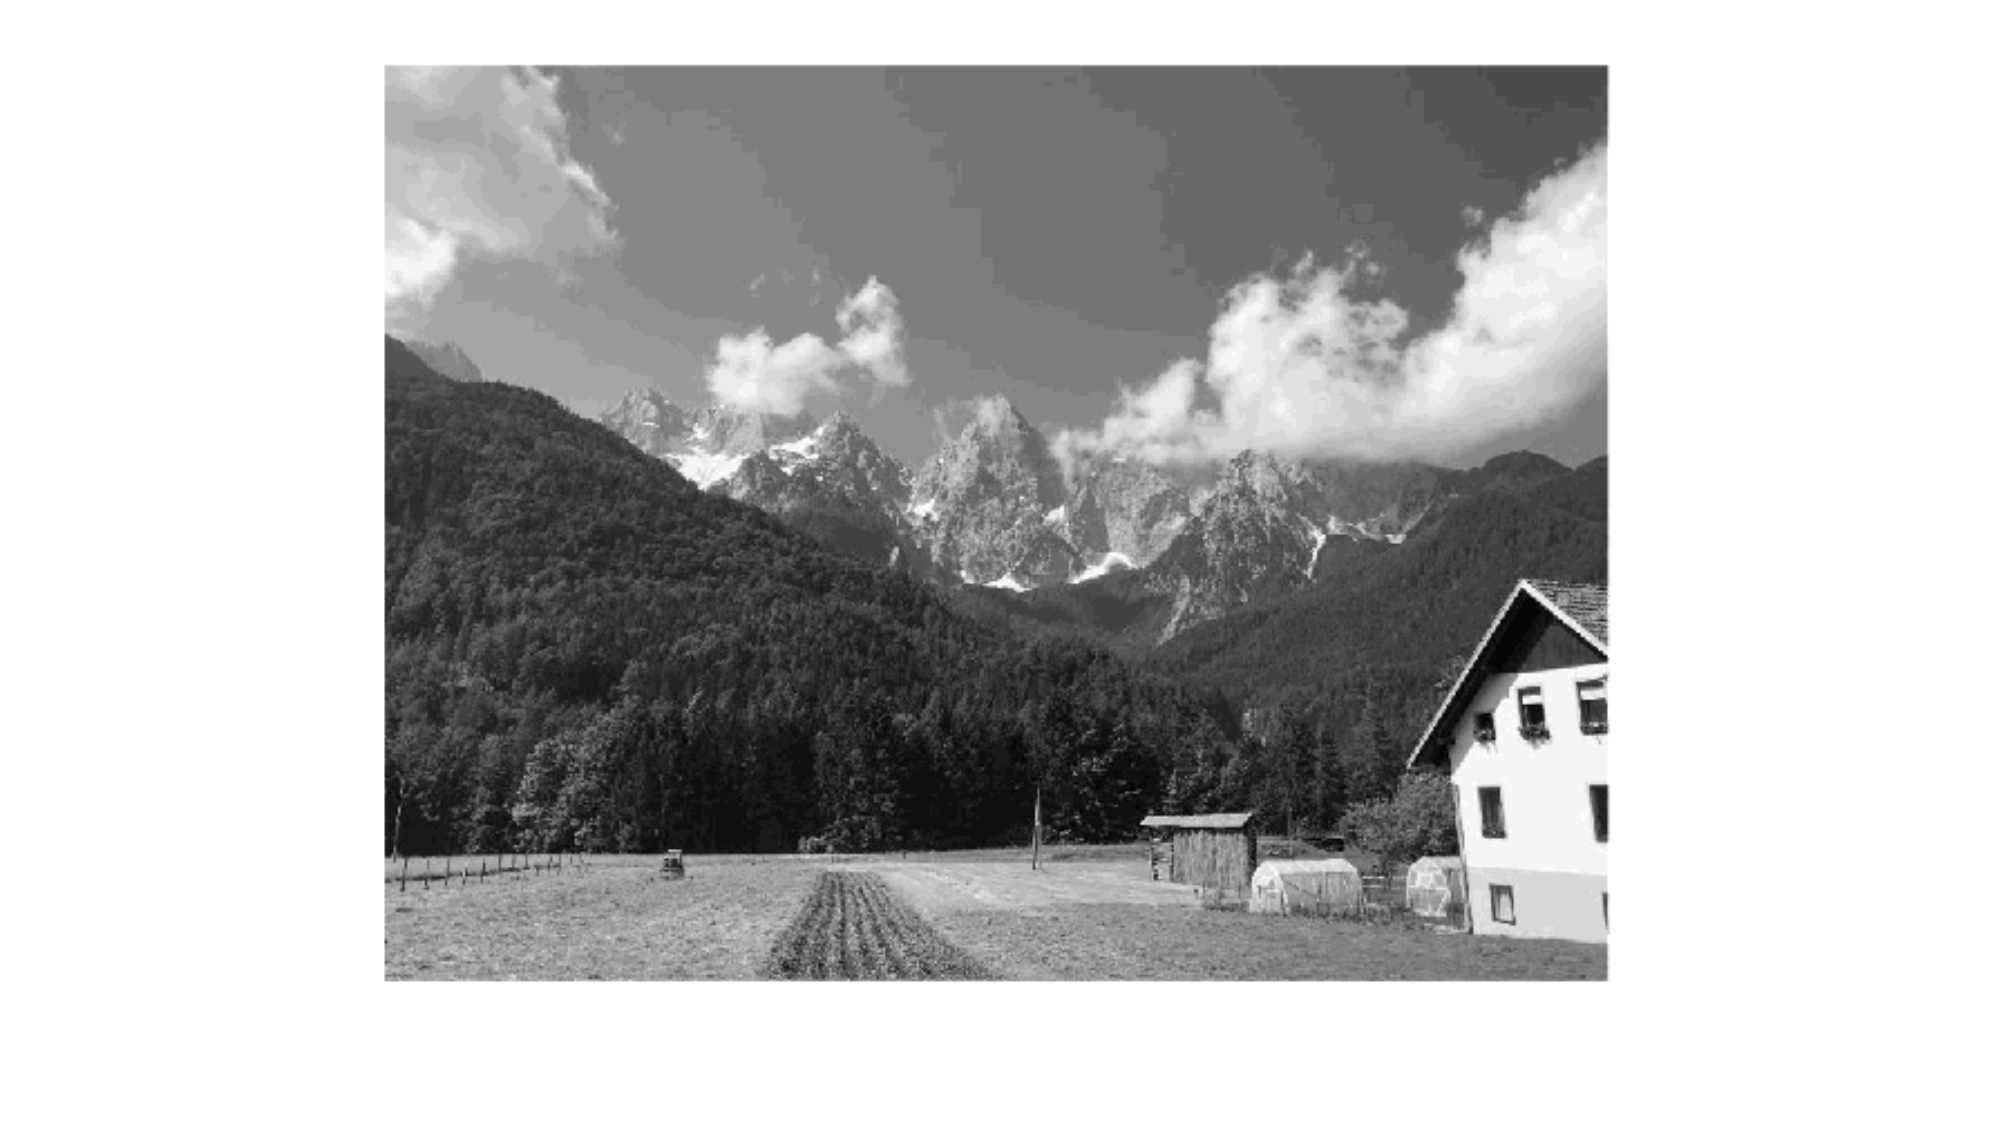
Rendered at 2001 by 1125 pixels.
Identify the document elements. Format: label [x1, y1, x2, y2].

picture [193, 1, 1807, 1125]
